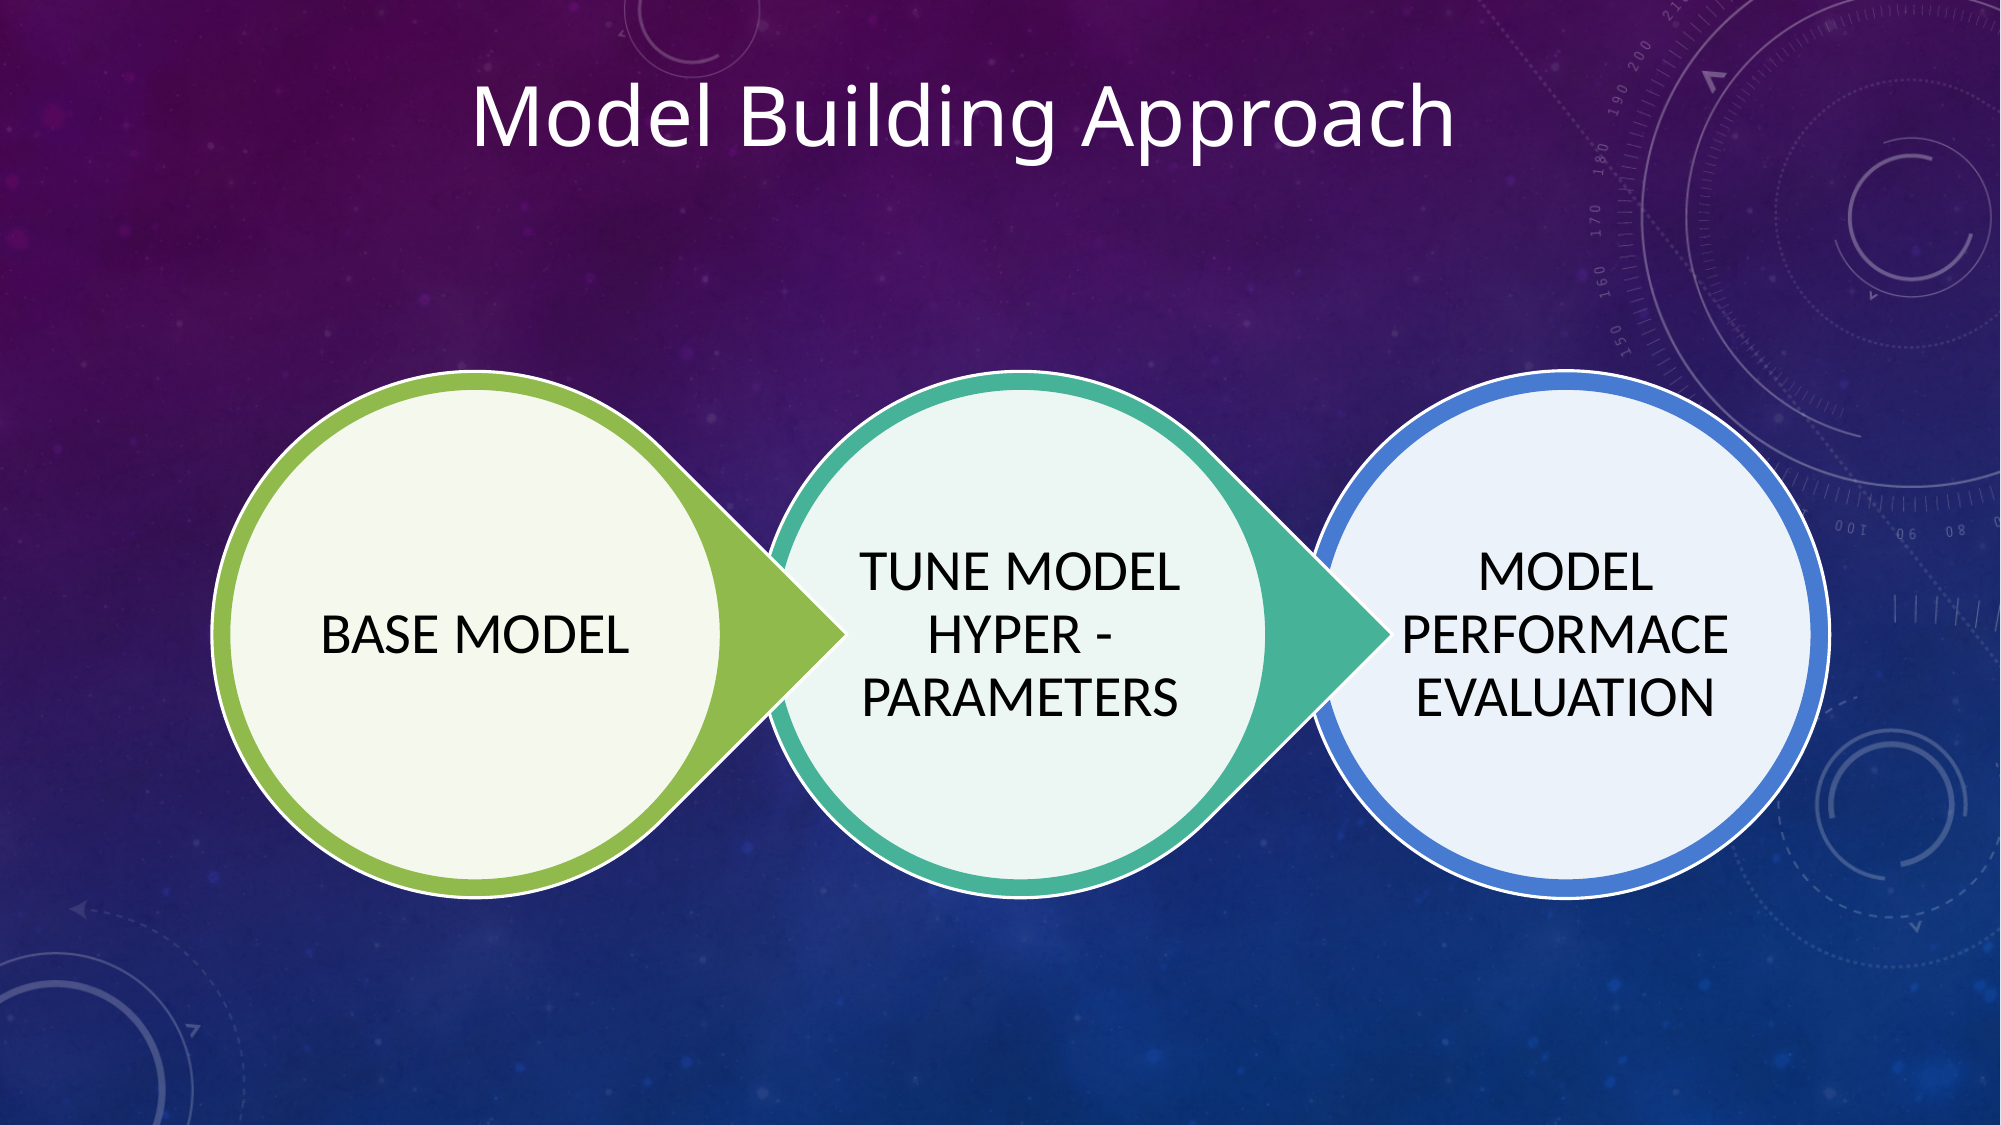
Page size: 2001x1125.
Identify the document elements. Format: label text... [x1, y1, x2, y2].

text_box Model Building Approach [454, 55, 1546, 171]
picture [0, 0, 2001, 1125]
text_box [71, 171, 1862, 1098]
